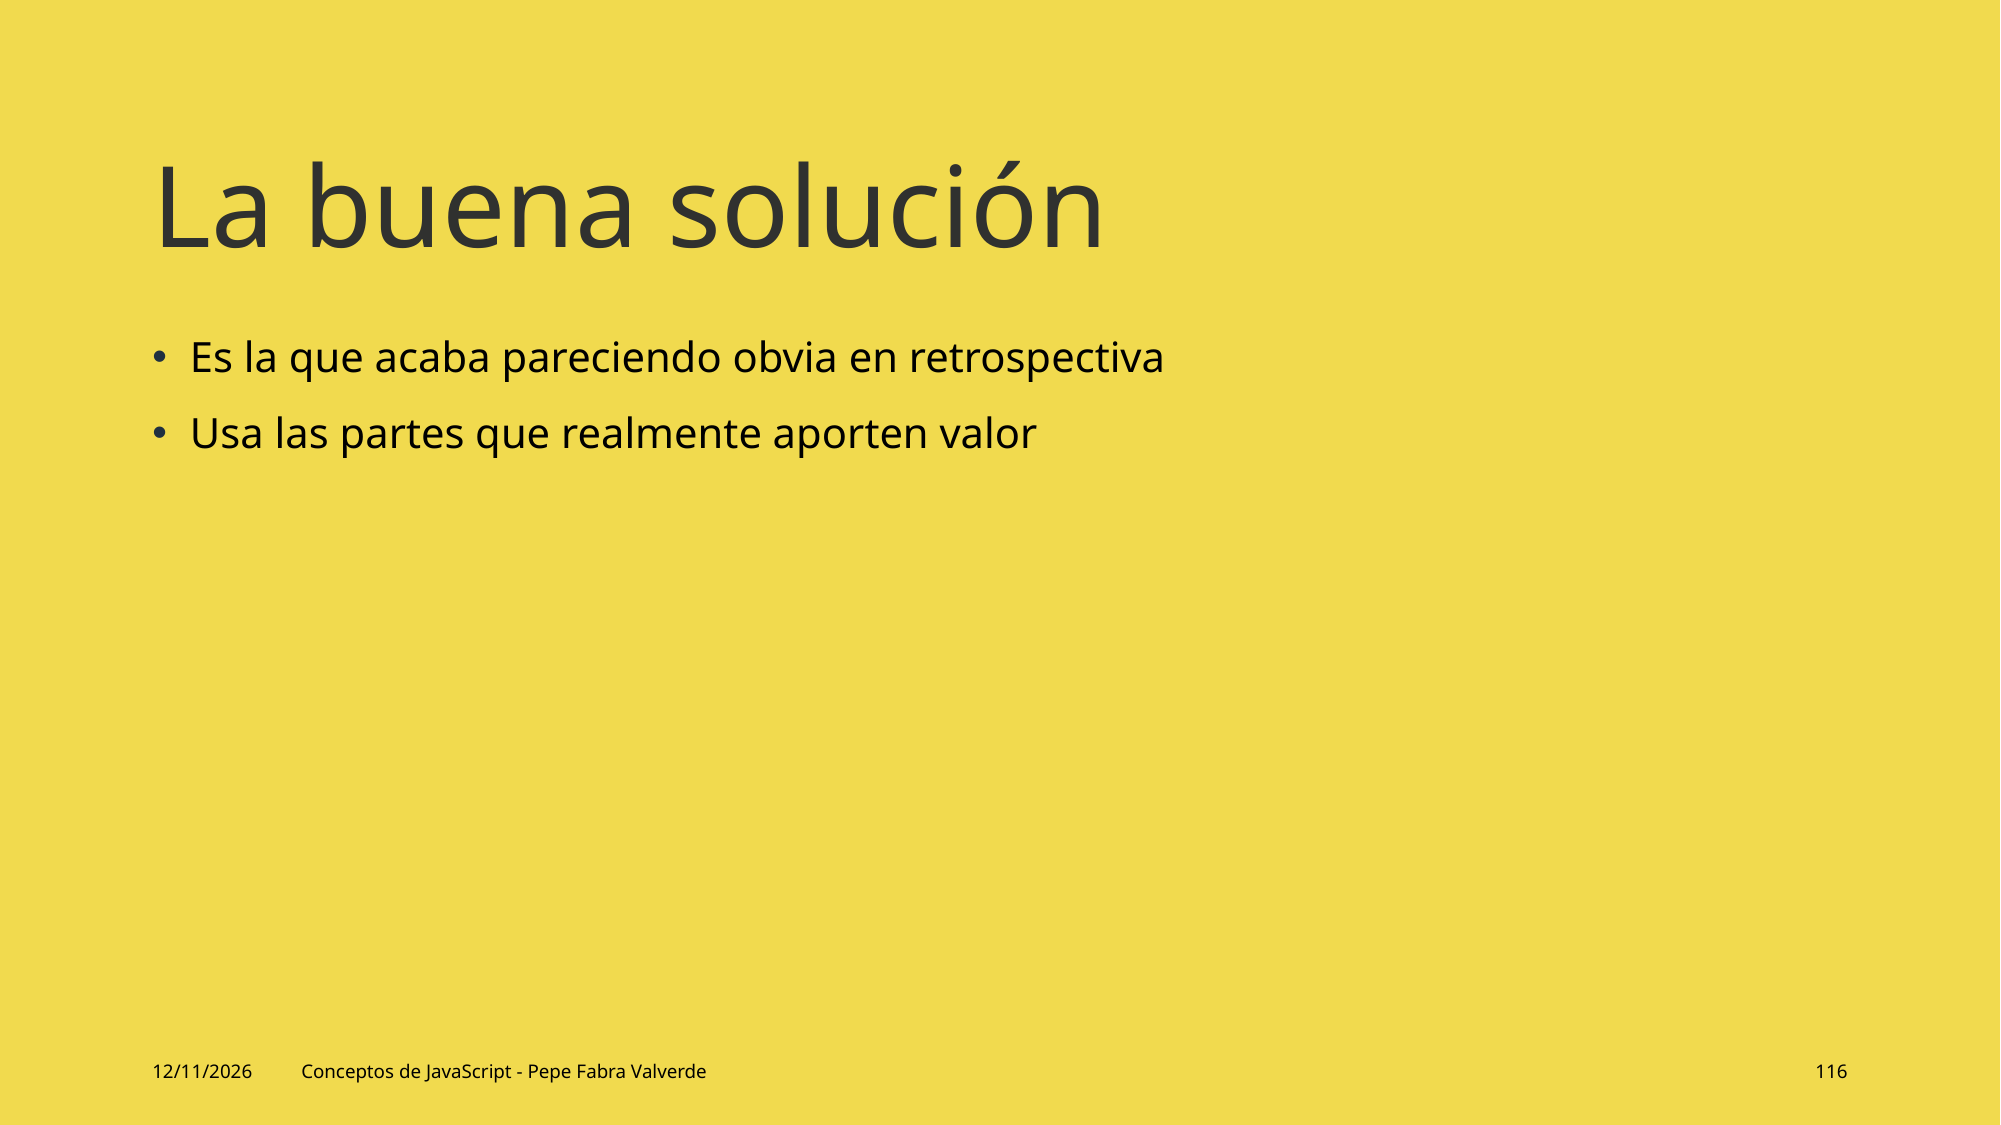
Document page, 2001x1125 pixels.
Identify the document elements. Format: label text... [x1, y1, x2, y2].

title La buena solución [137, 59, 1863, 278]
list Es la que acaba pareciendo obvia en retrospectiva Usa las partes que realmente aporten valor [137, 318, 1863, 1014]
slide_number 116 [1412, 1042, 1863, 1103]
footer Conceptos de JavaScript - Pepe Fabra Valverde [286, 1042, 962, 1103]
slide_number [137, 1042, 281, 1103]
